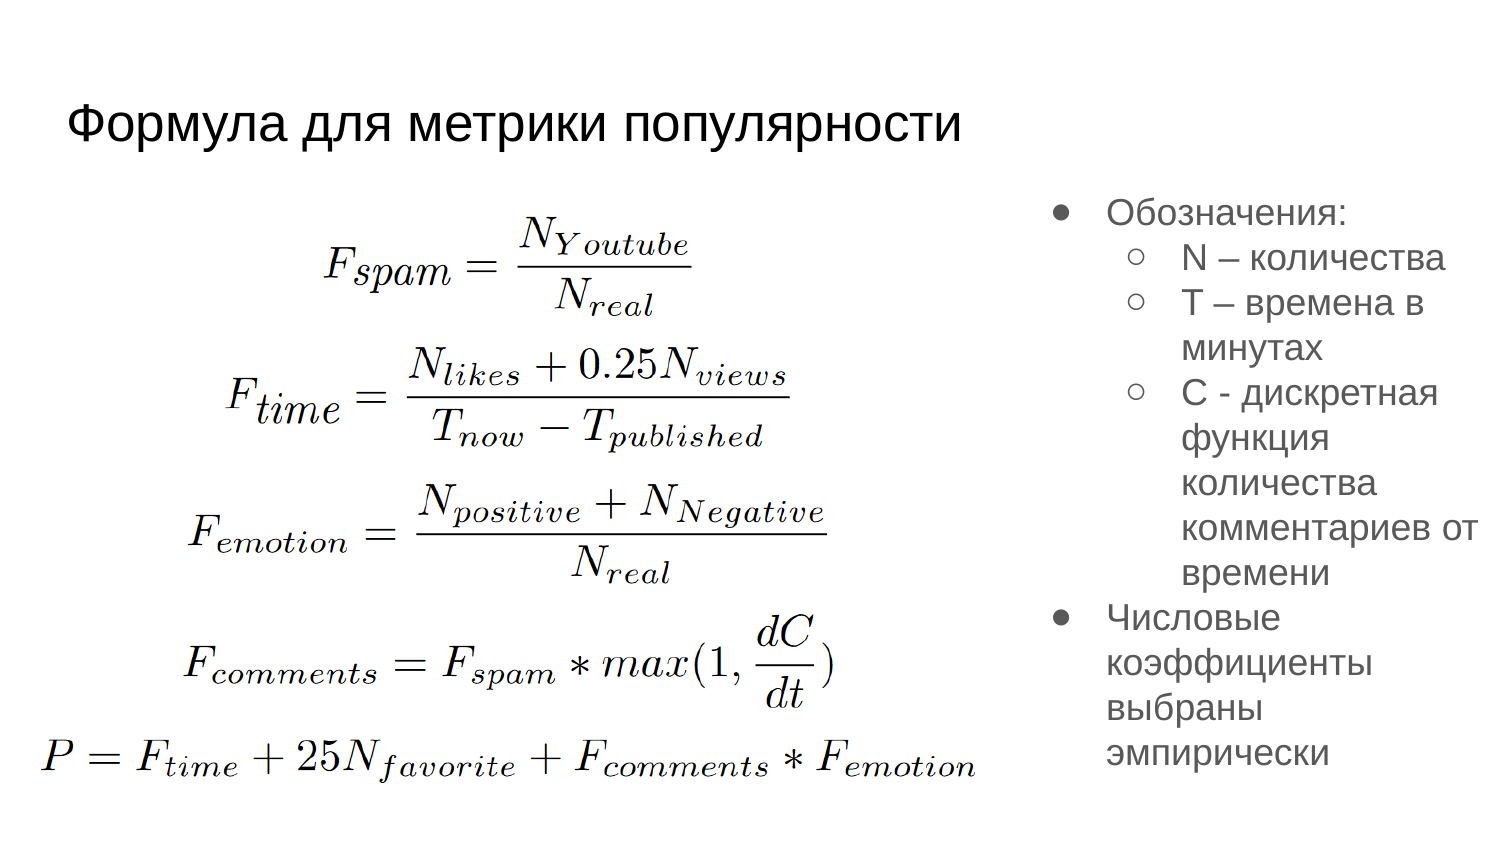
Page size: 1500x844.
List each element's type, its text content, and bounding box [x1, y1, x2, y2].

picture [24, 191, 992, 791]
title Формула для метрики популярности [51, 72, 1449, 167]
text_box Обозначения: N – количества T – времена в минутах С - дискретная функция количества комментариев от времени Числовые коэффициенты выбраны эмпирически [1016, 172, 1500, 811]
